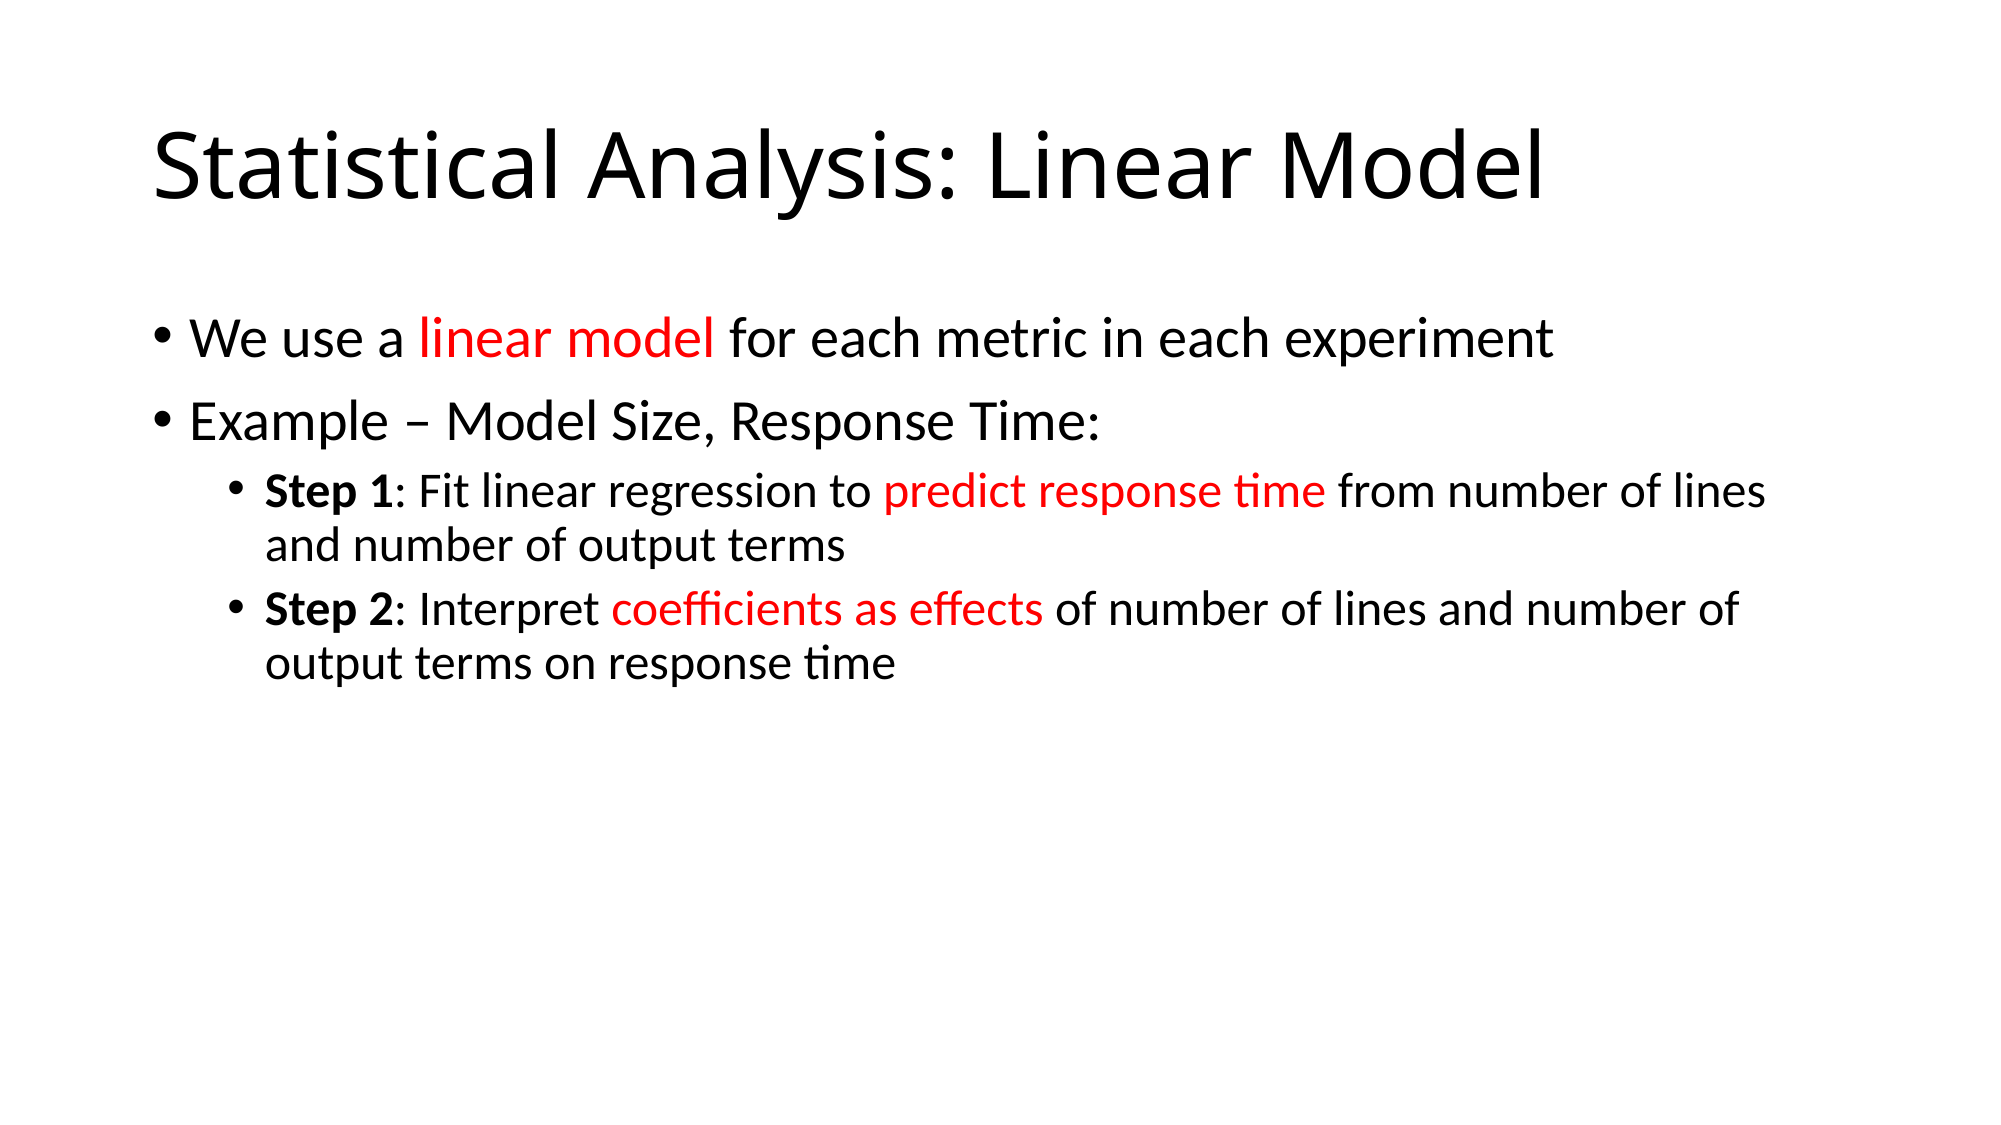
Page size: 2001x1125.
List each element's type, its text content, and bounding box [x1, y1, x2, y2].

list We use a linear model for each metric in each experiment Example – Model Size, Response Time: Step 1: Fit linear regression to predict response time from number of lines and number of output terms Step 2: Interpret coefficients as effects of number of lines and number of output terms on response time [137, 299, 1863, 759]
title Statistical Analysis: Linear Model [137, 59, 1863, 278]
